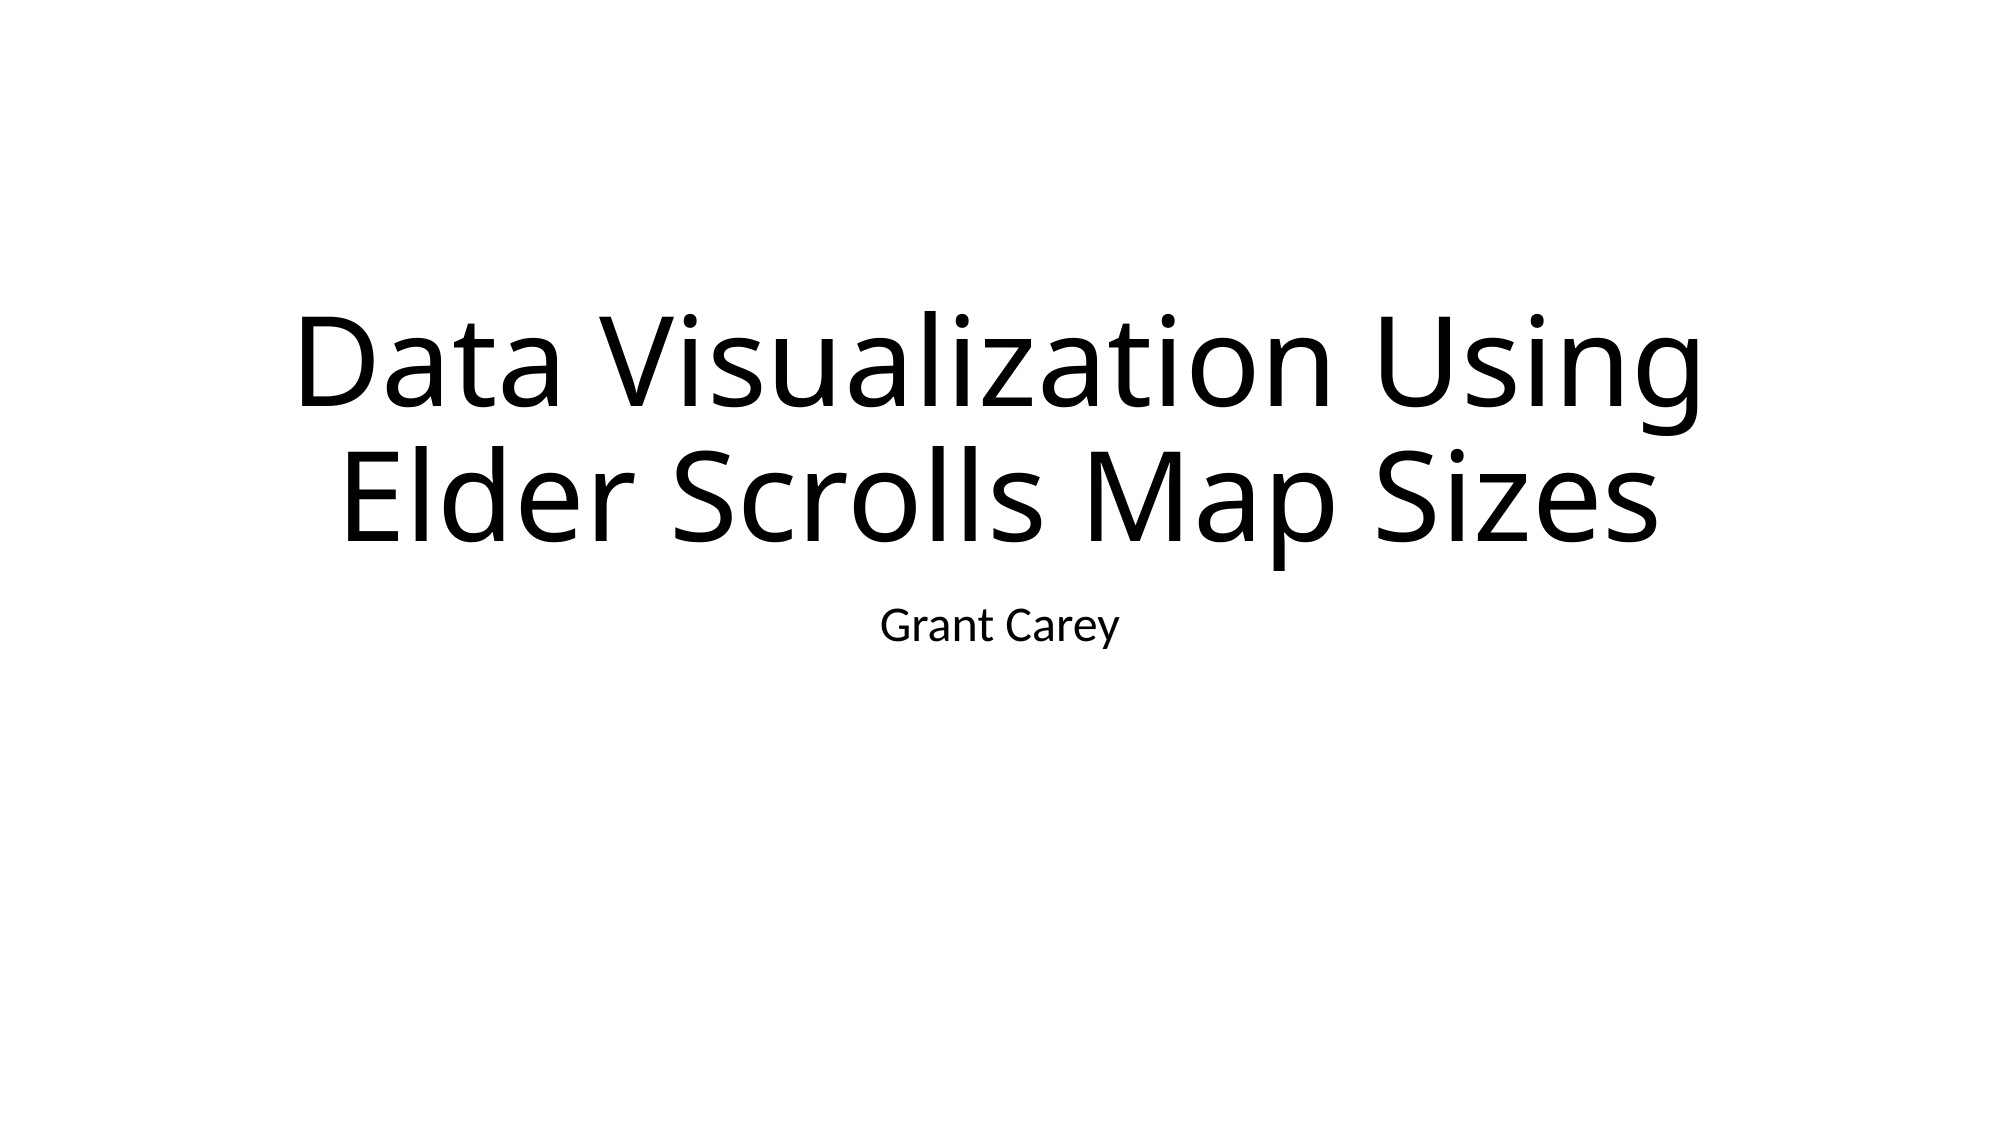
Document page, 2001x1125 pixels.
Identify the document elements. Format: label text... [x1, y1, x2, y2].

title Data Visualization Using Elder Scrolls Map Sizes [249, 184, 1750, 576]
subtitle Grant Carey [249, 590, 1750, 863]
